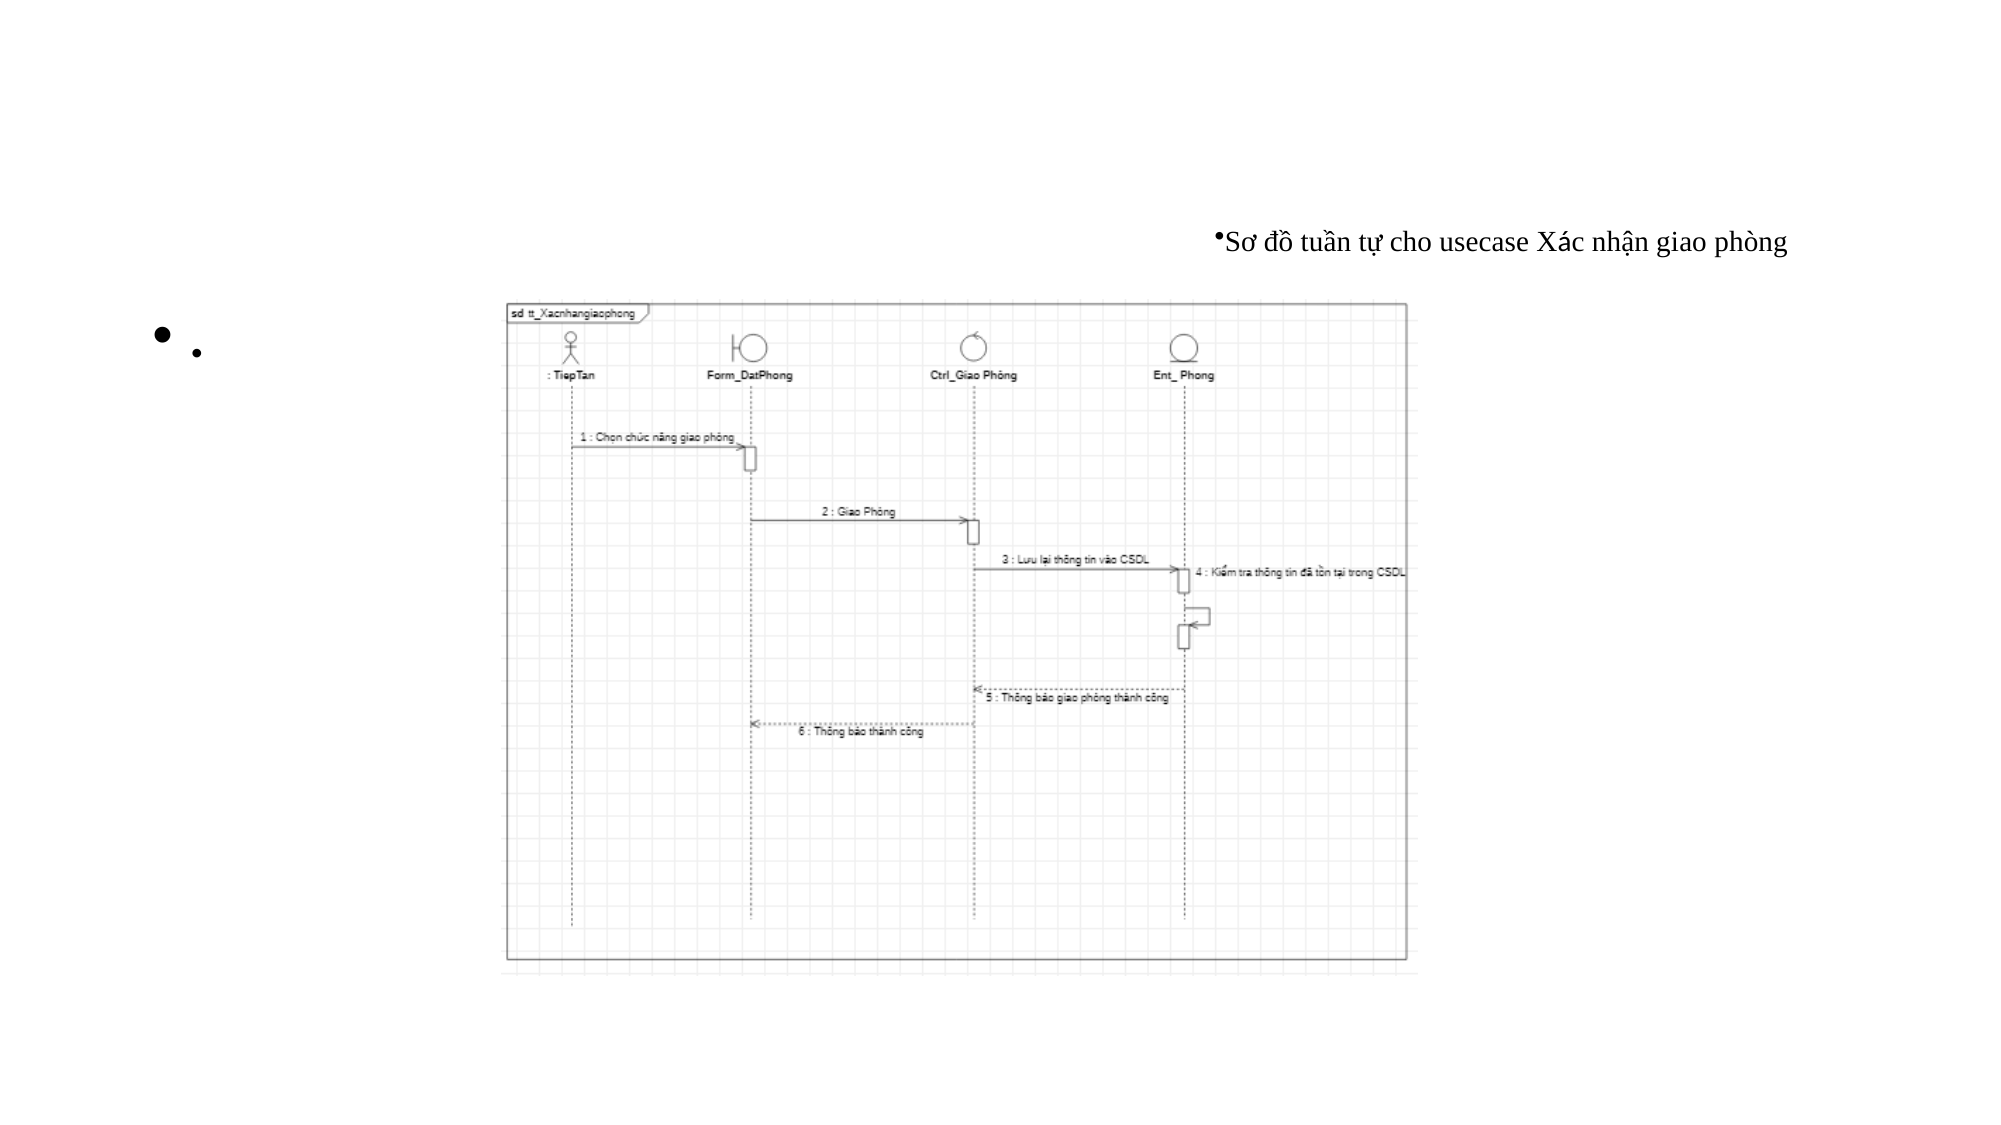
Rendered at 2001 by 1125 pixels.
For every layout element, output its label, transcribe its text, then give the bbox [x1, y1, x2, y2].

text_box Sơ đồ tuần tự cho usecase Xác nhận giao phòng [1199, 214, 1804, 310]
picture [501, 299, 1418, 976]
list . [137, 299, 1863, 1014]
